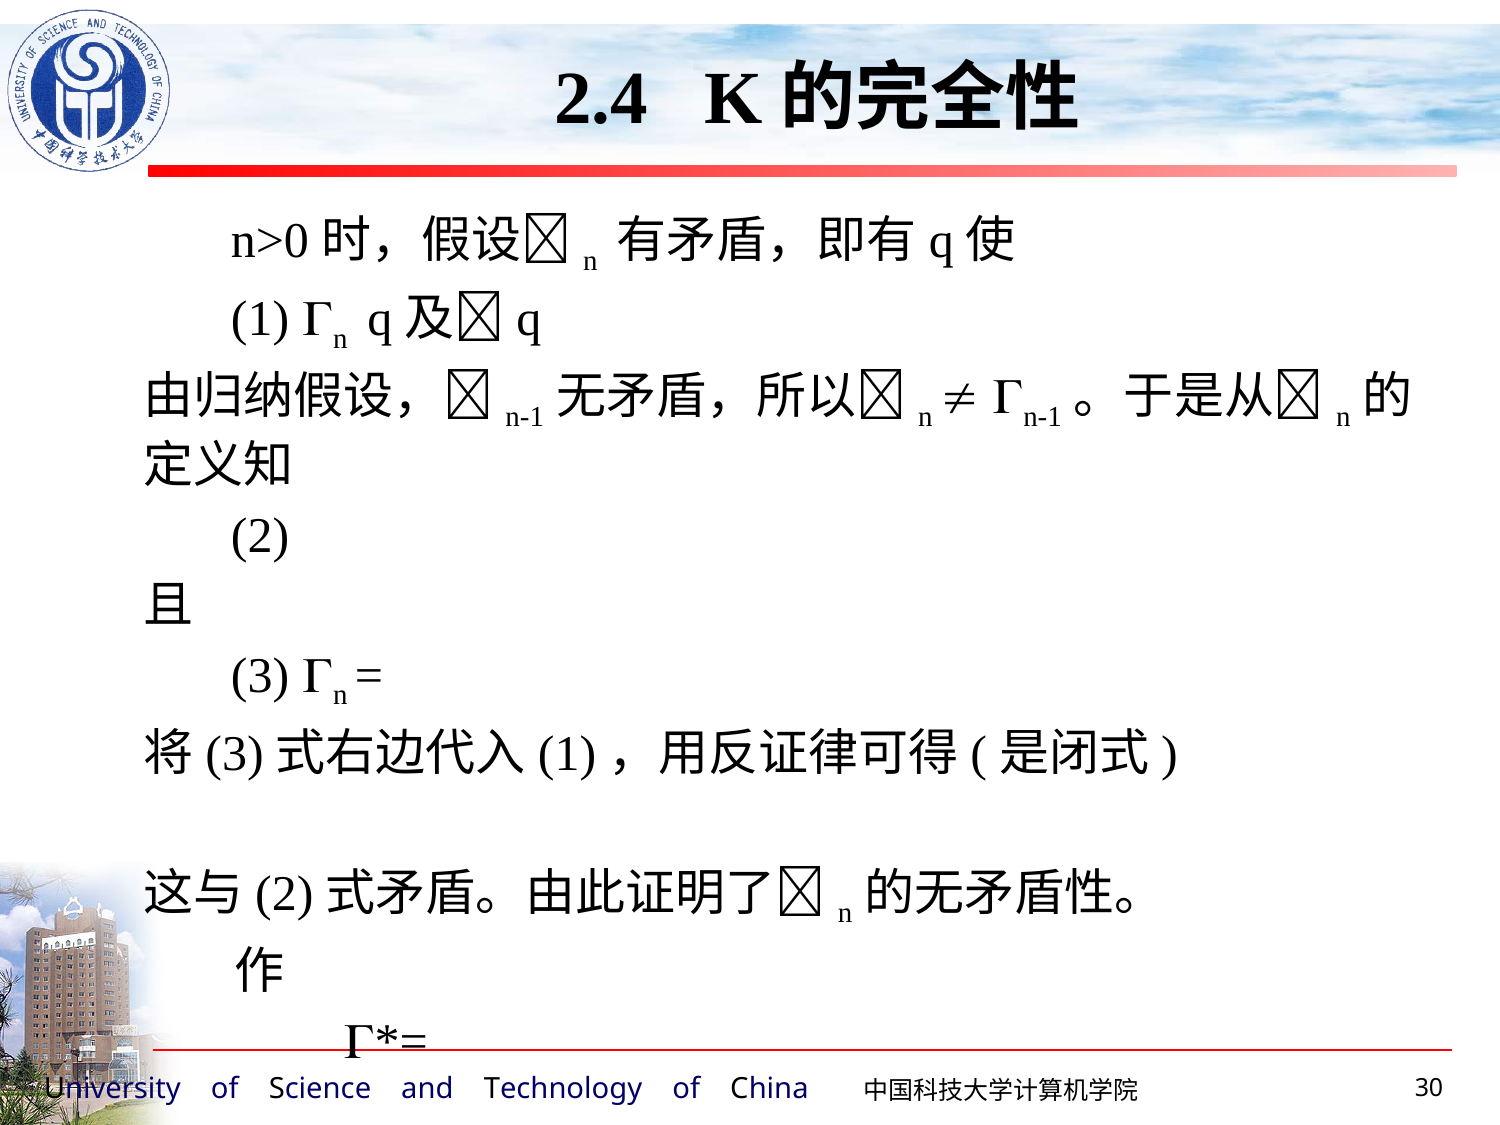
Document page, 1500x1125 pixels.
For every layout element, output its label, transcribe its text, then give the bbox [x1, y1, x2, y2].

picture [0, 862, 181, 1125]
picture [0, 0, 1500, 184]
text_box 2.4 K的完全性 [187, 37, 1438, 149]
